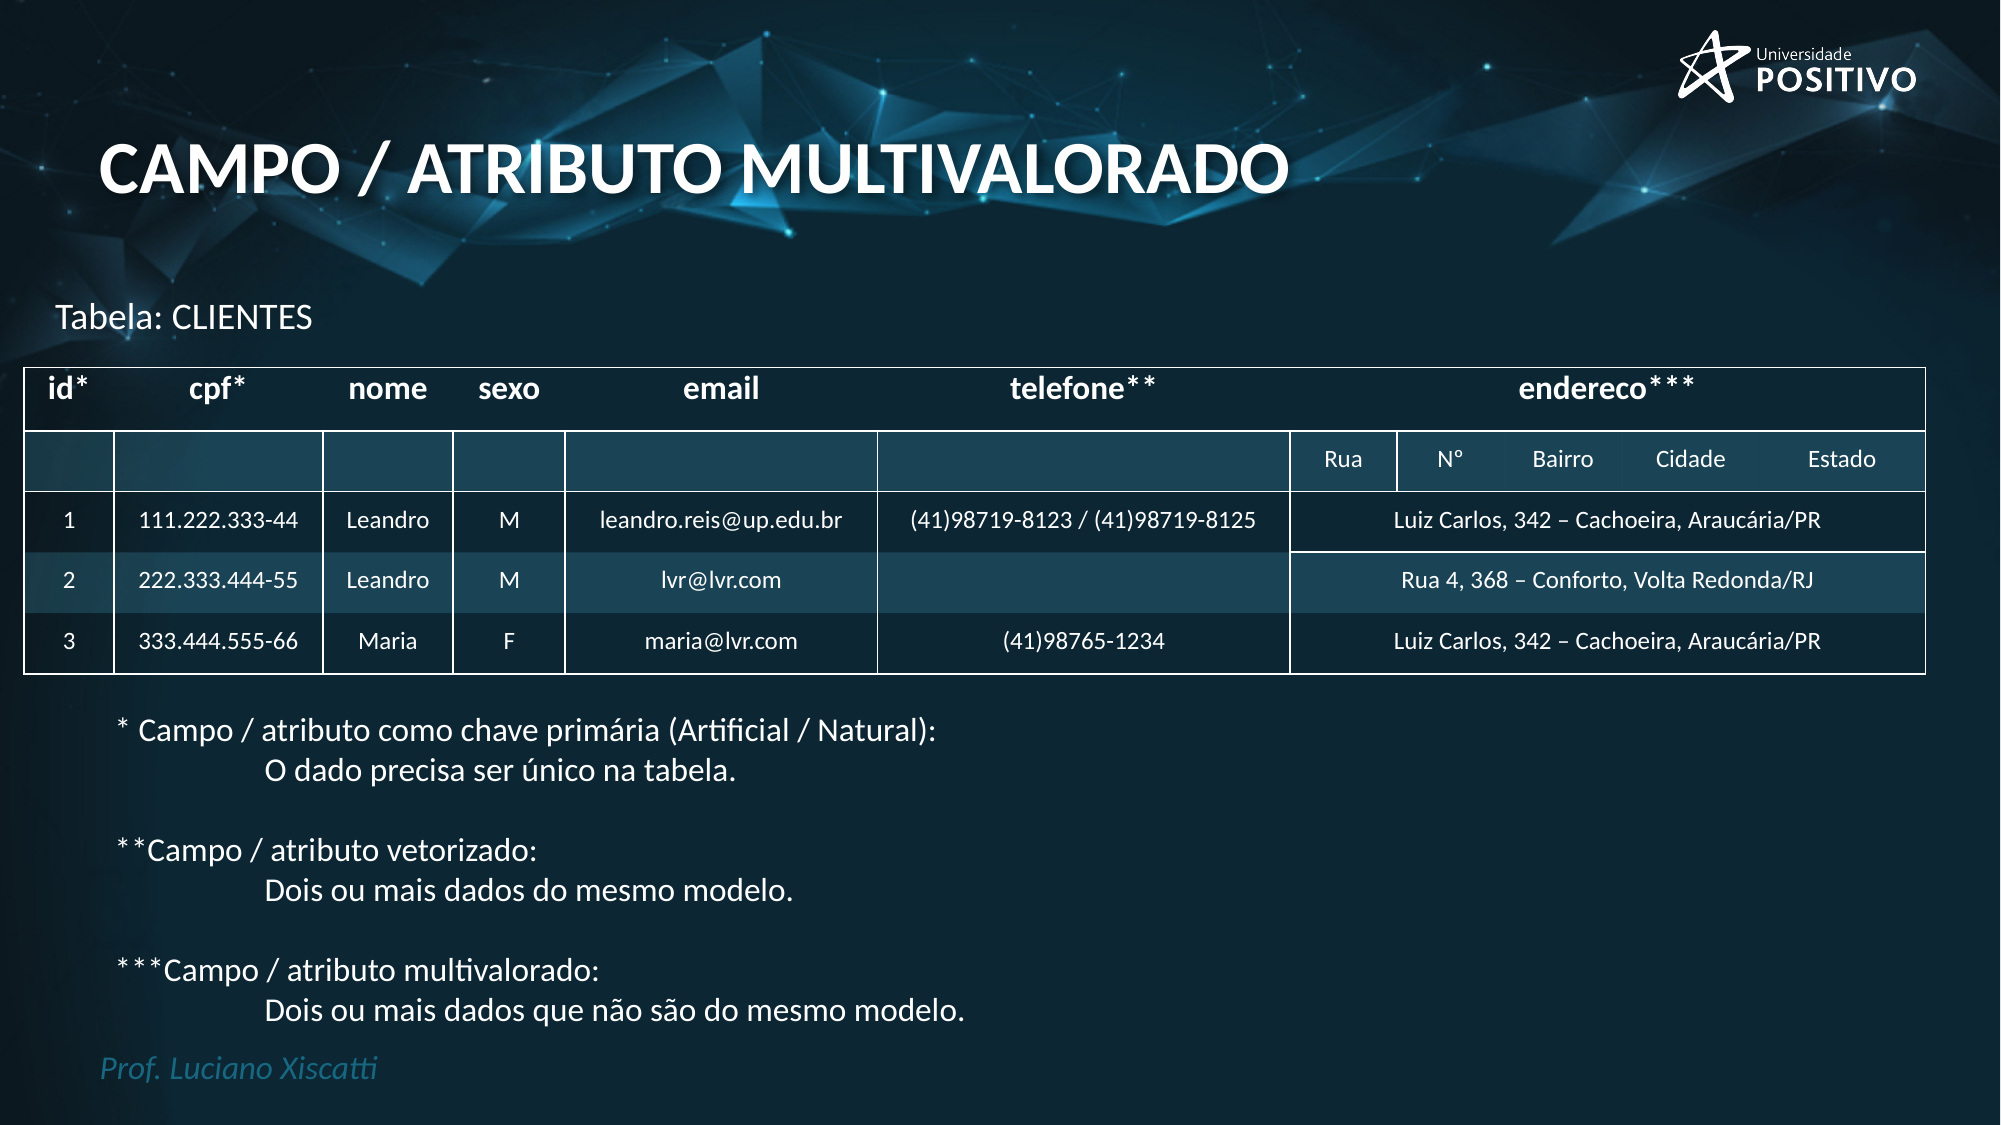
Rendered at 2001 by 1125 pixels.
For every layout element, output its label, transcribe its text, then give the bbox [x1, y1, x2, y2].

table_cell Leandro [324, 552, 452, 613]
table_cell [566, 432, 877, 491]
title Campo / atributo multivalorado [84, 57, 1916, 281]
table_cell [25, 432, 113, 491]
table_cell F [454, 613, 564, 673]
table_header email [565, 368, 878, 430]
table_cell [115, 432, 322, 491]
table_header cpf* [114, 368, 323, 430]
table_cell 3 [25, 613, 113, 673]
table_cell Estado [1759, 432, 1925, 491]
table_cell [878, 552, 1289, 613]
table_cell Luiz Carlos, 342 – Cachoeira, Araucária/PR [1291, 613, 1925, 673]
table_cell maria@lvr.com [566, 613, 877, 673]
table_cell [878, 432, 1289, 491]
table_cell lvr@lvr.com [566, 552, 877, 613]
table_cell Rua 4, 368 – Conforto, Volta Redonda/RJ [1291, 553, 1925, 613]
table_cell Rua [1291, 432, 1396, 491]
table_header sexo [453, 368, 565, 430]
table_cell leandro.reis@up.edu.br [566, 492, 877, 552]
table_cell 2 [25, 552, 113, 613]
table_header telefone** [878, 368, 1290, 430]
table_cell (41)98765-1234 [878, 613, 1289, 673]
table_cell 333.444.555-66 [115, 613, 322, 673]
table_cell Bairro [1504, 432, 1623, 491]
table_cell M [454, 552, 564, 613]
table_header id* [25, 368, 114, 430]
table_cell 111.222.333-44 [115, 492, 322, 552]
table_cell (41)98719-8123 / (41)98719-8125 [878, 492, 1289, 552]
table_cell Nº [1398, 432, 1504, 491]
table_cell [454, 432, 564, 491]
table_header endereco*** [1290, 368, 1925, 430]
text_box * Campo / atributo como chave primária (Artificial / Natural): O dado precisa ser único na tabela. **Campo / atributo vetorizado: Dois ou mais dados do mesmo modelo. ***Campo / atributo multivalorado: Dois ou mais dados que não são do mesmo modelo. [99, 700, 982, 1036]
table_cell Maria [324, 613, 452, 673]
table_cell Leandro [324, 492, 452, 552]
table_cell M [454, 492, 564, 552]
table_cell 222.333.444-55 [115, 552, 322, 613]
table_cell Cidade [1623, 432, 1759, 491]
table_header nome [323, 368, 453, 430]
table_cell Luiz Carlos, 342 – Cachoeira, Araucária/PR [1291, 492, 1925, 551]
picture [0, 0, 2001, 1125]
text_box Tabela: CLIENTES [40, 284, 329, 344]
table_cell [324, 432, 452, 491]
table_cell 1 [25, 492, 113, 552]
